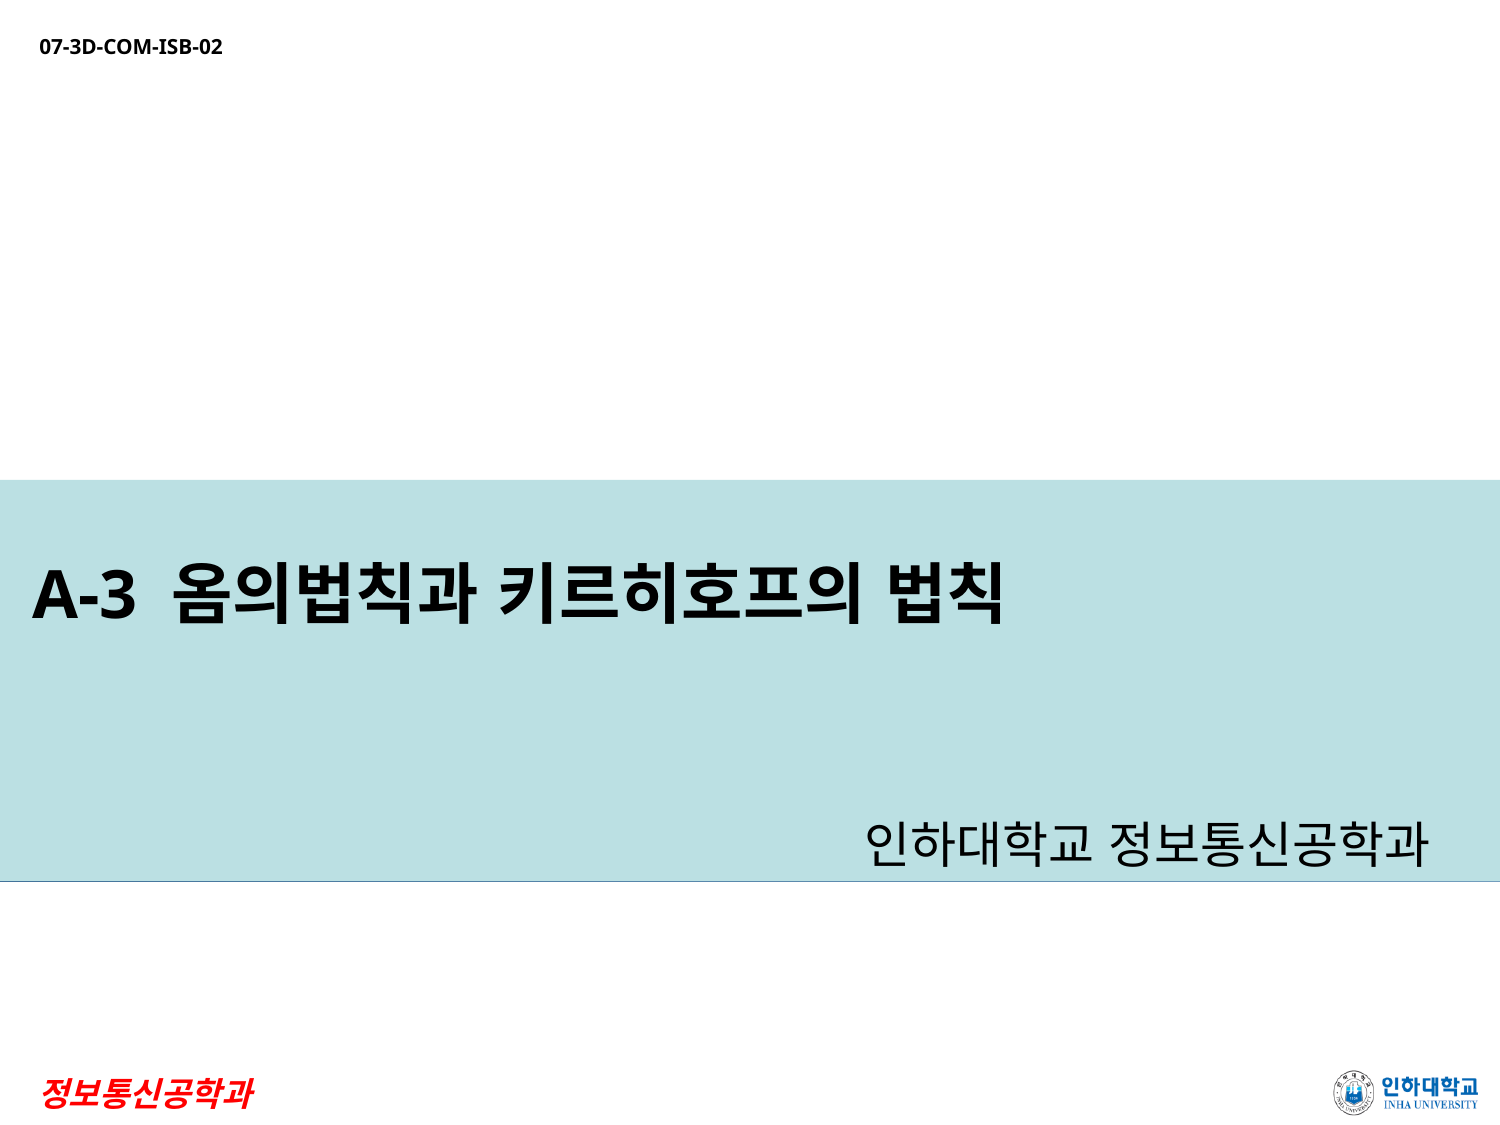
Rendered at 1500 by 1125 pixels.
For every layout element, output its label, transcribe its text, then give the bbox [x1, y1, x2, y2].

title A-3 옴의법칙과 키르히호프의 법칙 [17, 515, 1500, 670]
text_box 인하대학교 정보통신공학과 [849, 805, 1446, 881]
text_box [0, 479, 1500, 882]
picture [1328, 1065, 1483, 1120]
